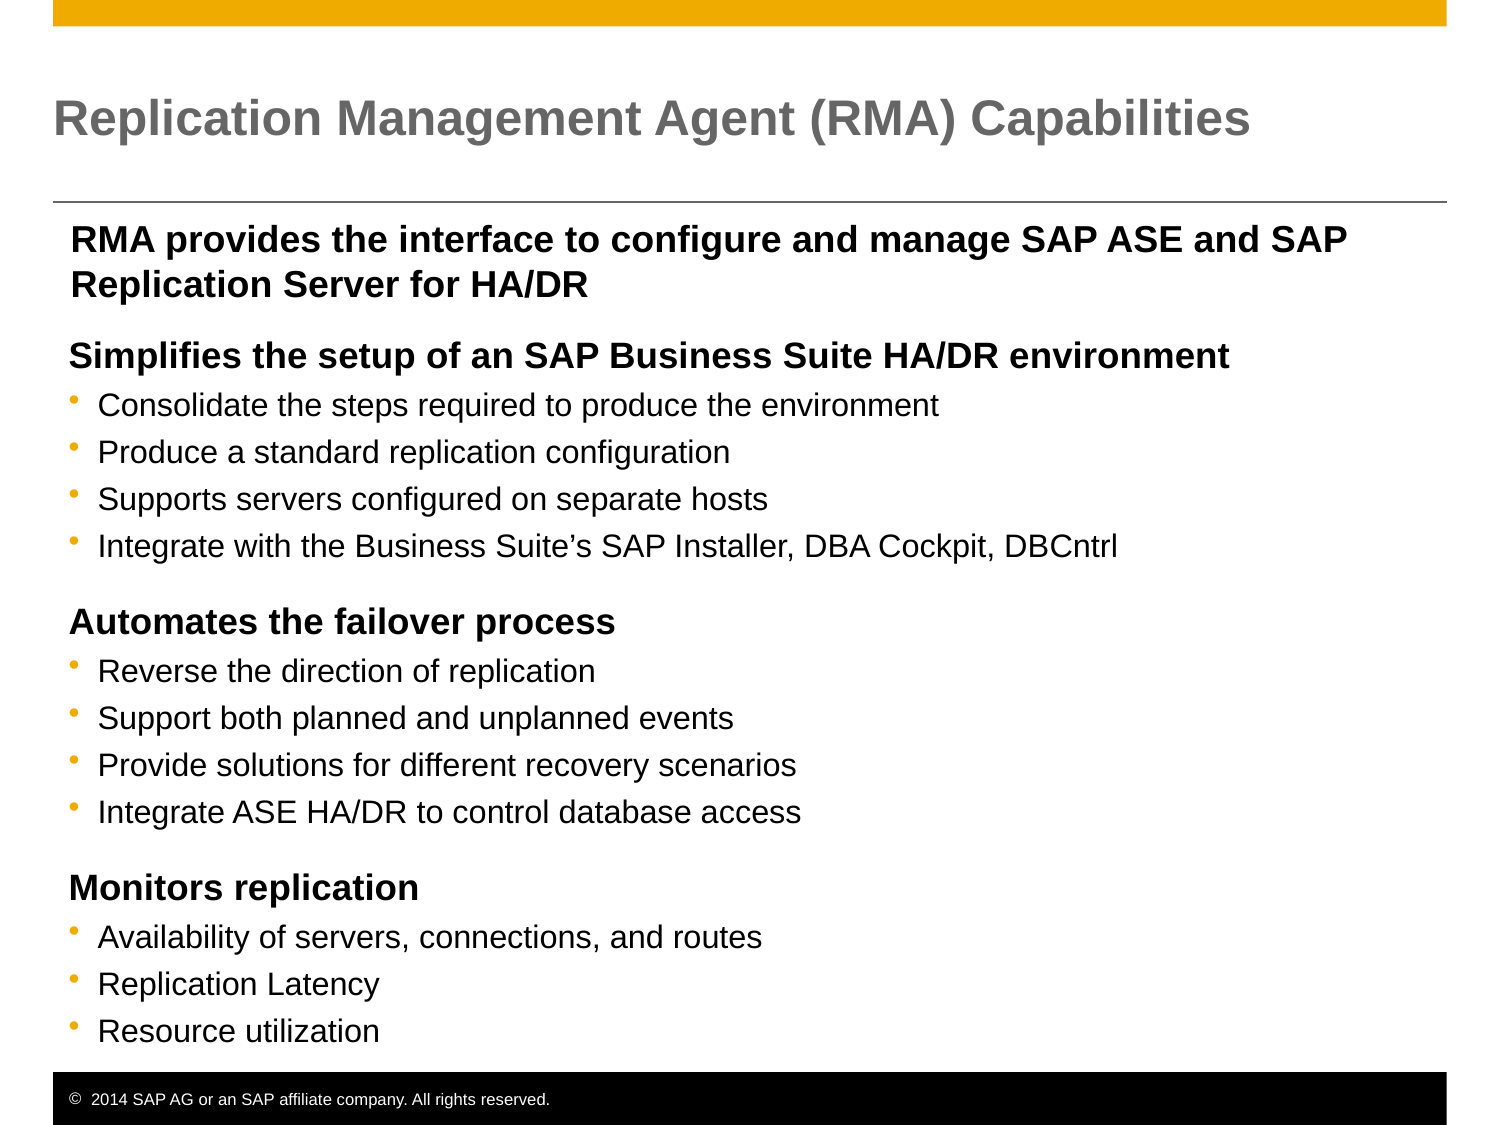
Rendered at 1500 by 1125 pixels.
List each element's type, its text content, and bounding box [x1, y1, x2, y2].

title Replication Management Agent (RMA) Capabilities [53, 53, 1447, 178]
list Simplifies the setup of an SAP Business Suite HA/DR environment Consolidate the steps required to produce the environment Produce a standard replication configuration Supports servers configured on separate hosts Integrate with the Business Suite’s SAP Installer, DBA Cockpit, DBCntrl Automates the failover process Reverse the direction of replication Support both planned and unplanned events Provide solutions for different recovery scenarios Integrate ASE HA/DR to control database access Monitors replication Availability of servers, connections, and routes Replication Latency Resource utilization [68, 331, 1462, 1052]
text_box RMA provides the interface to configure and manage SAP ASE and SAP Replication Server for HA/DR [55, 207, 1457, 313]
